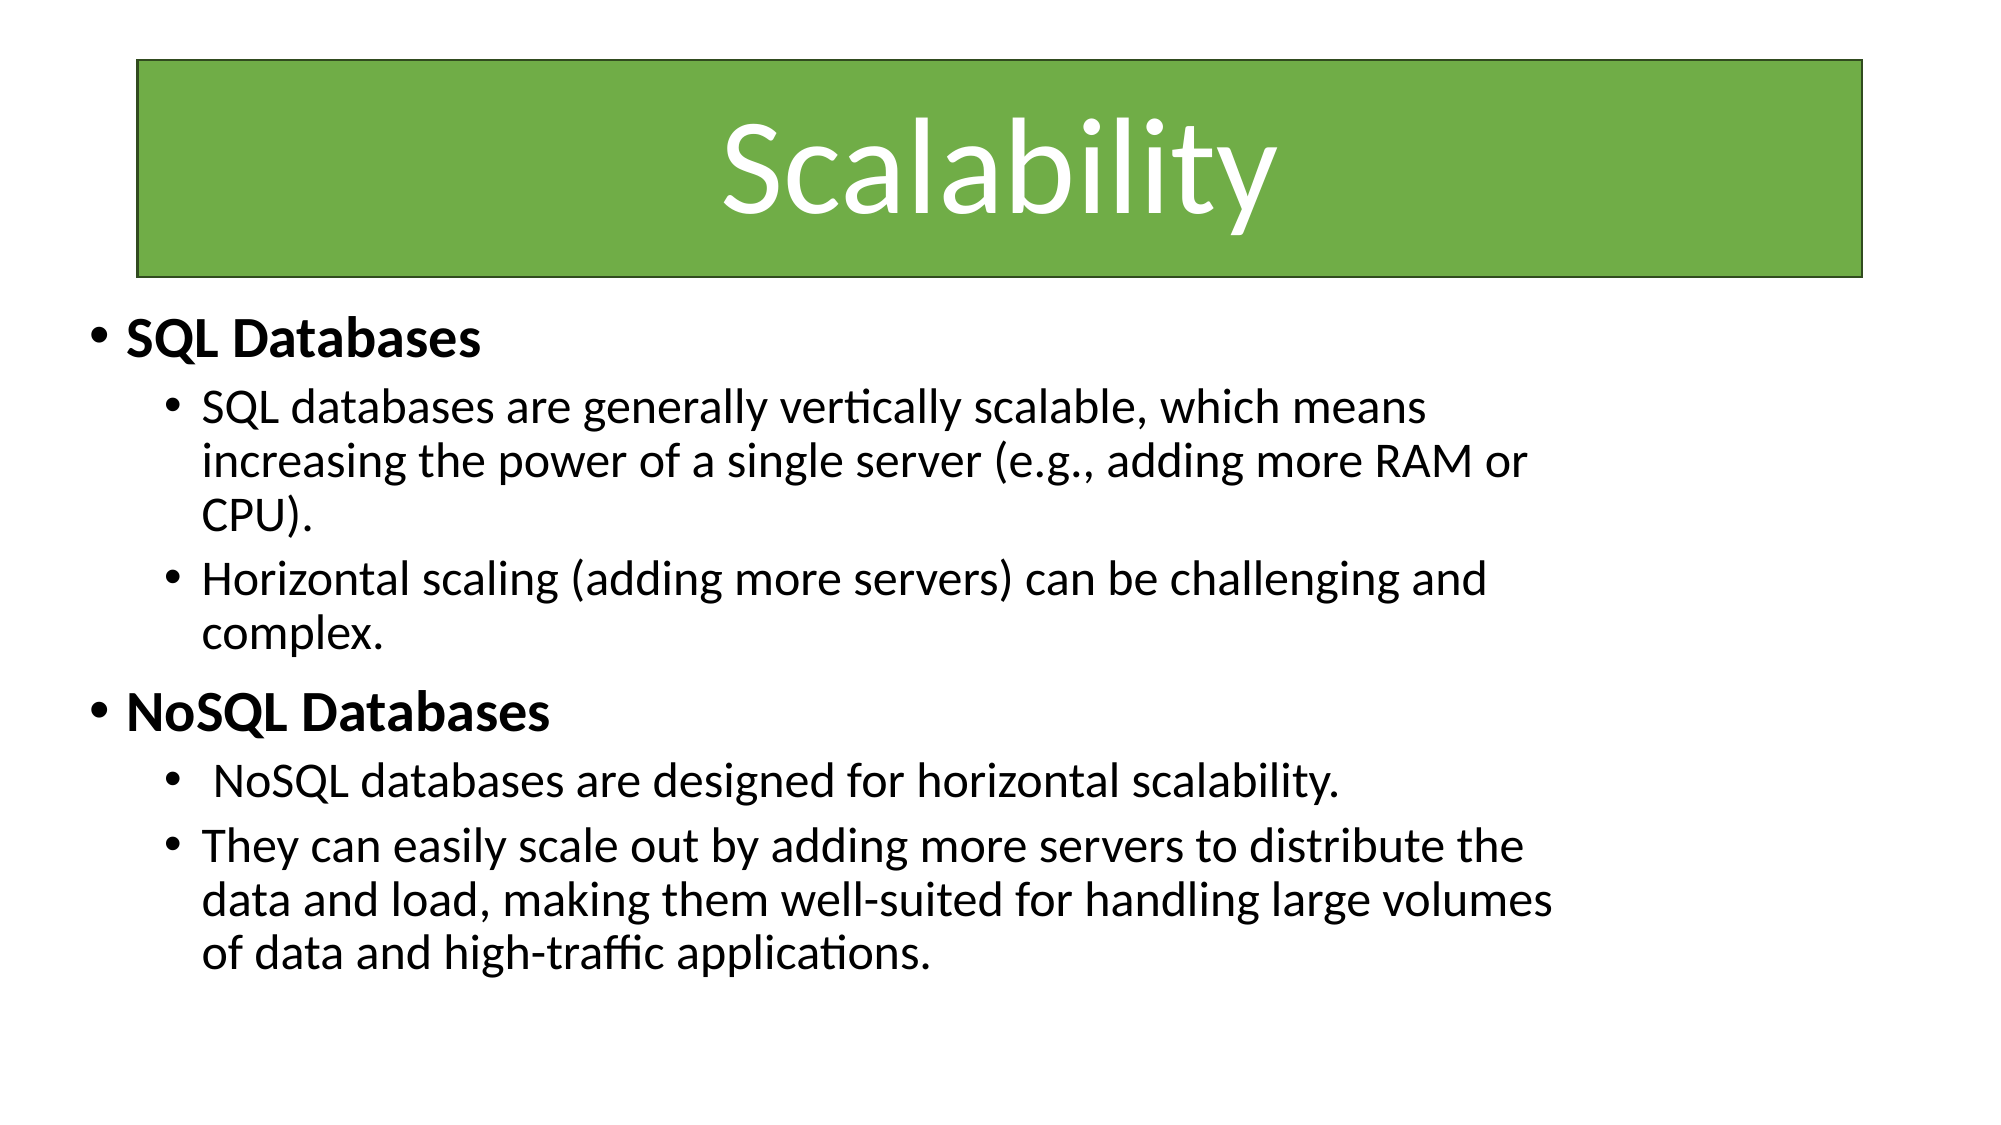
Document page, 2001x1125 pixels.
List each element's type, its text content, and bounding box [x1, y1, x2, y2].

title Scalability [136, 59, 1863, 278]
list SQL Databases SQL databases are generally vertically scalable, which means increasing the power of a single server (e.g., adding more RAM or CPU). Horizontal scaling (adding more servers) can be challenging and complex. NoSQL Databases NoSQL databases are designed for horizontal scalability. They can easily scale out by adding more servers to distribute the data and load, making them well-suited for handling large volumes of data and high-traffic applications. [74, 299, 1576, 1079]
